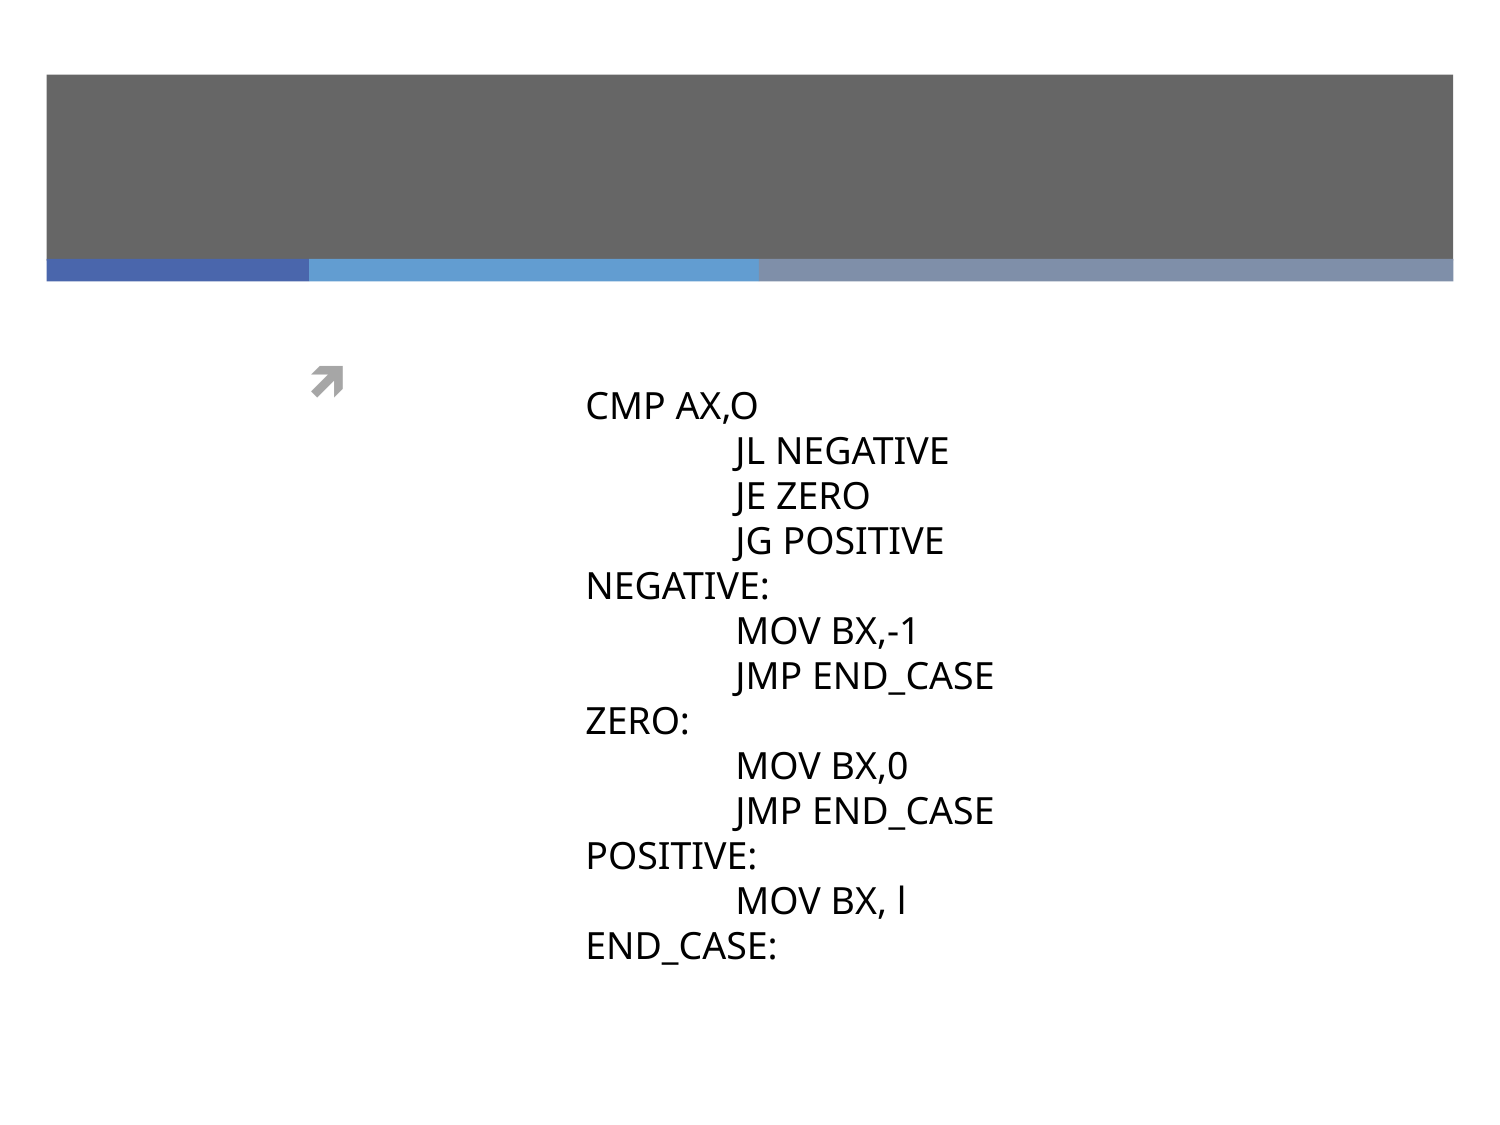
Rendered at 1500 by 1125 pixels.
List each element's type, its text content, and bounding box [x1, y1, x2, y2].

text_box CMP AX,O JL NEGATIVE JE ZERO JG POSITIVE NEGATIVE: MOV BX,-1 JMP END_CASE ZERO: MOV BX,0 JMP END_CASE POSITIVE: MOV BX, l END_CASE: [570, 374, 1049, 975]
list [292, 350, 1454, 1005]
